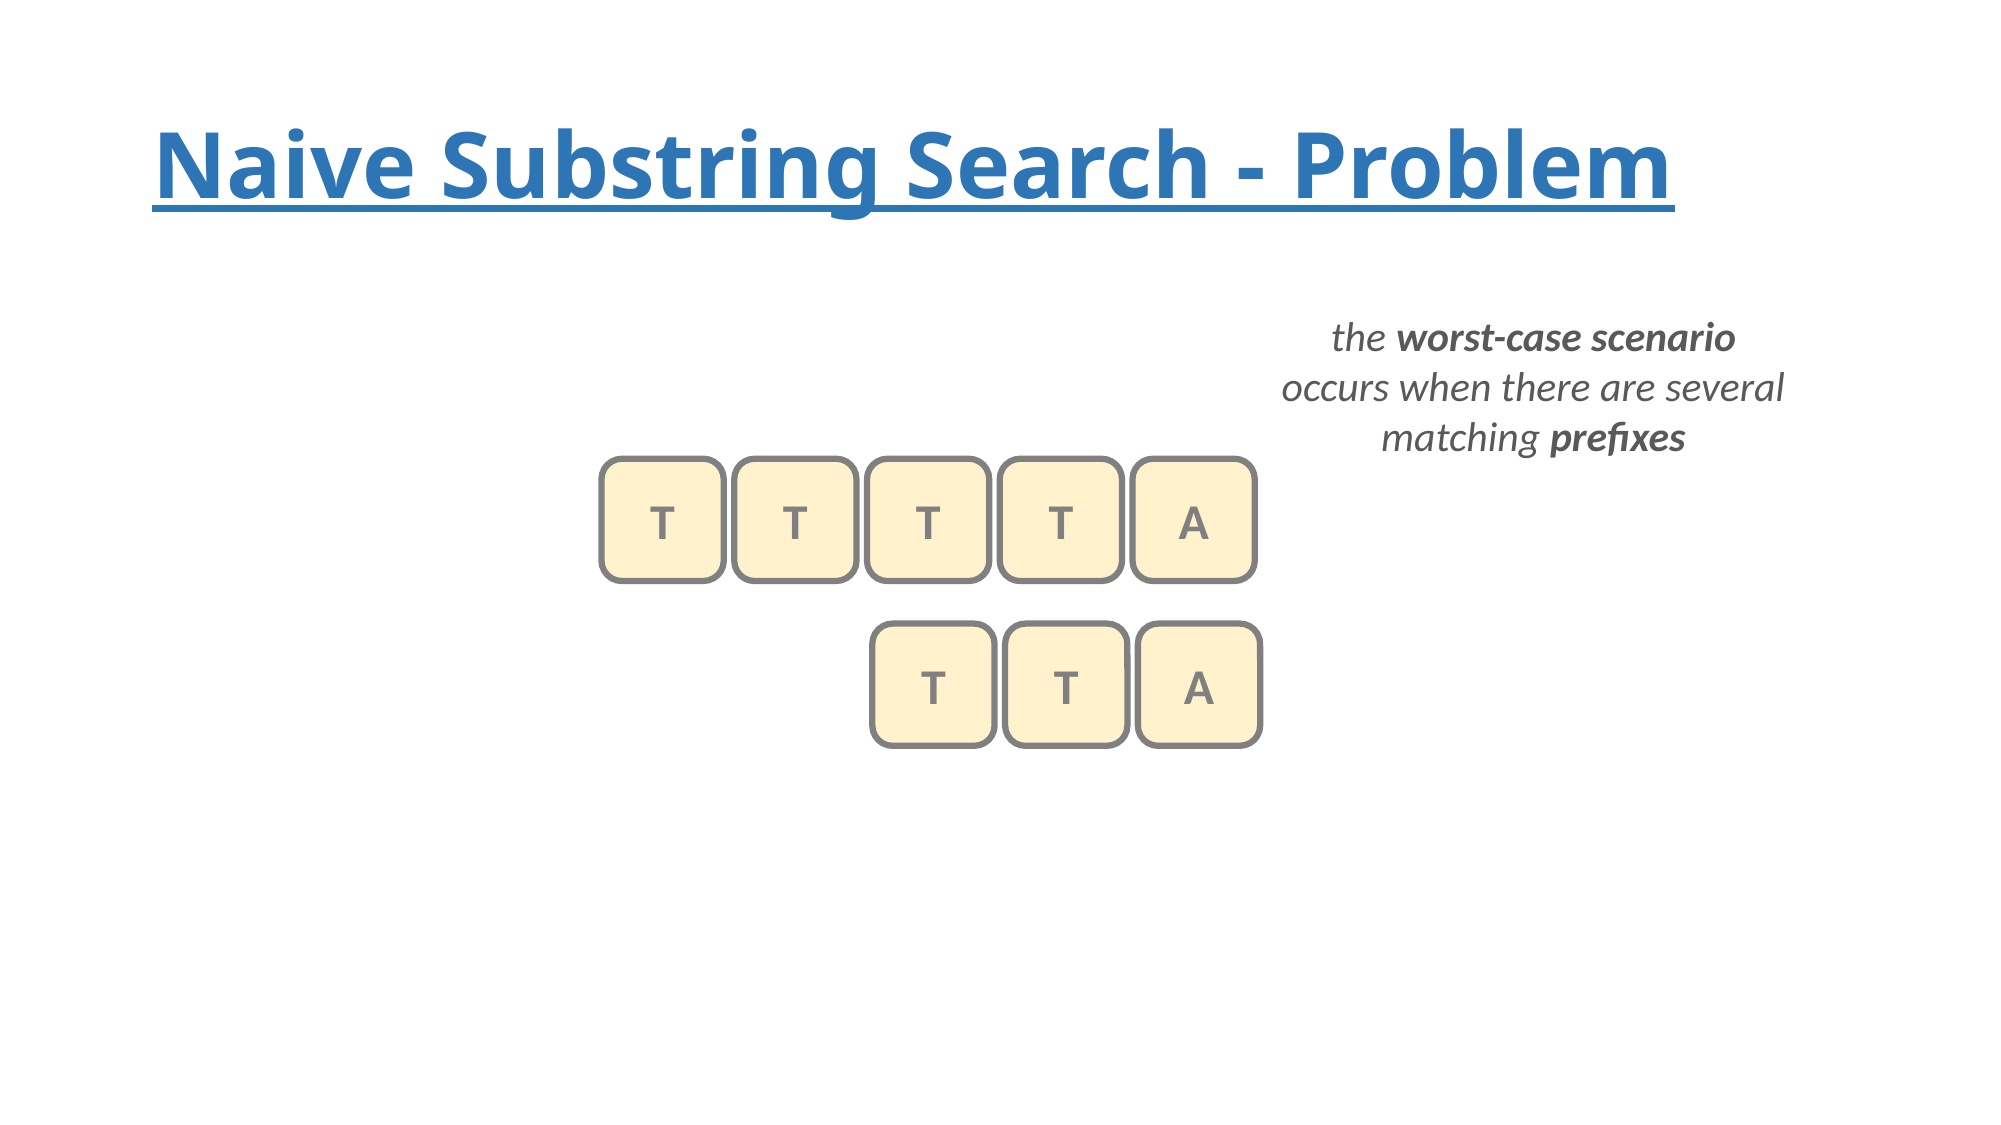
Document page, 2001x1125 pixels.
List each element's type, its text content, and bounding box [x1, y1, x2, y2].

text_box T [865, 457, 991, 583]
text_box T [871, 622, 996, 747]
text_box T [1004, 622, 1129, 747]
text_box T [998, 457, 1124, 583]
text_box the worst-case scenario occurs when there are several matching prefixes [1266, 302, 1801, 468]
text_box A [1136, 622, 1262, 747]
text_box A [1131, 457, 1256, 583]
text_box T [733, 457, 858, 583]
title Naive Substring Search - Problem [137, 59, 1863, 278]
text_box T [600, 457, 725, 583]
